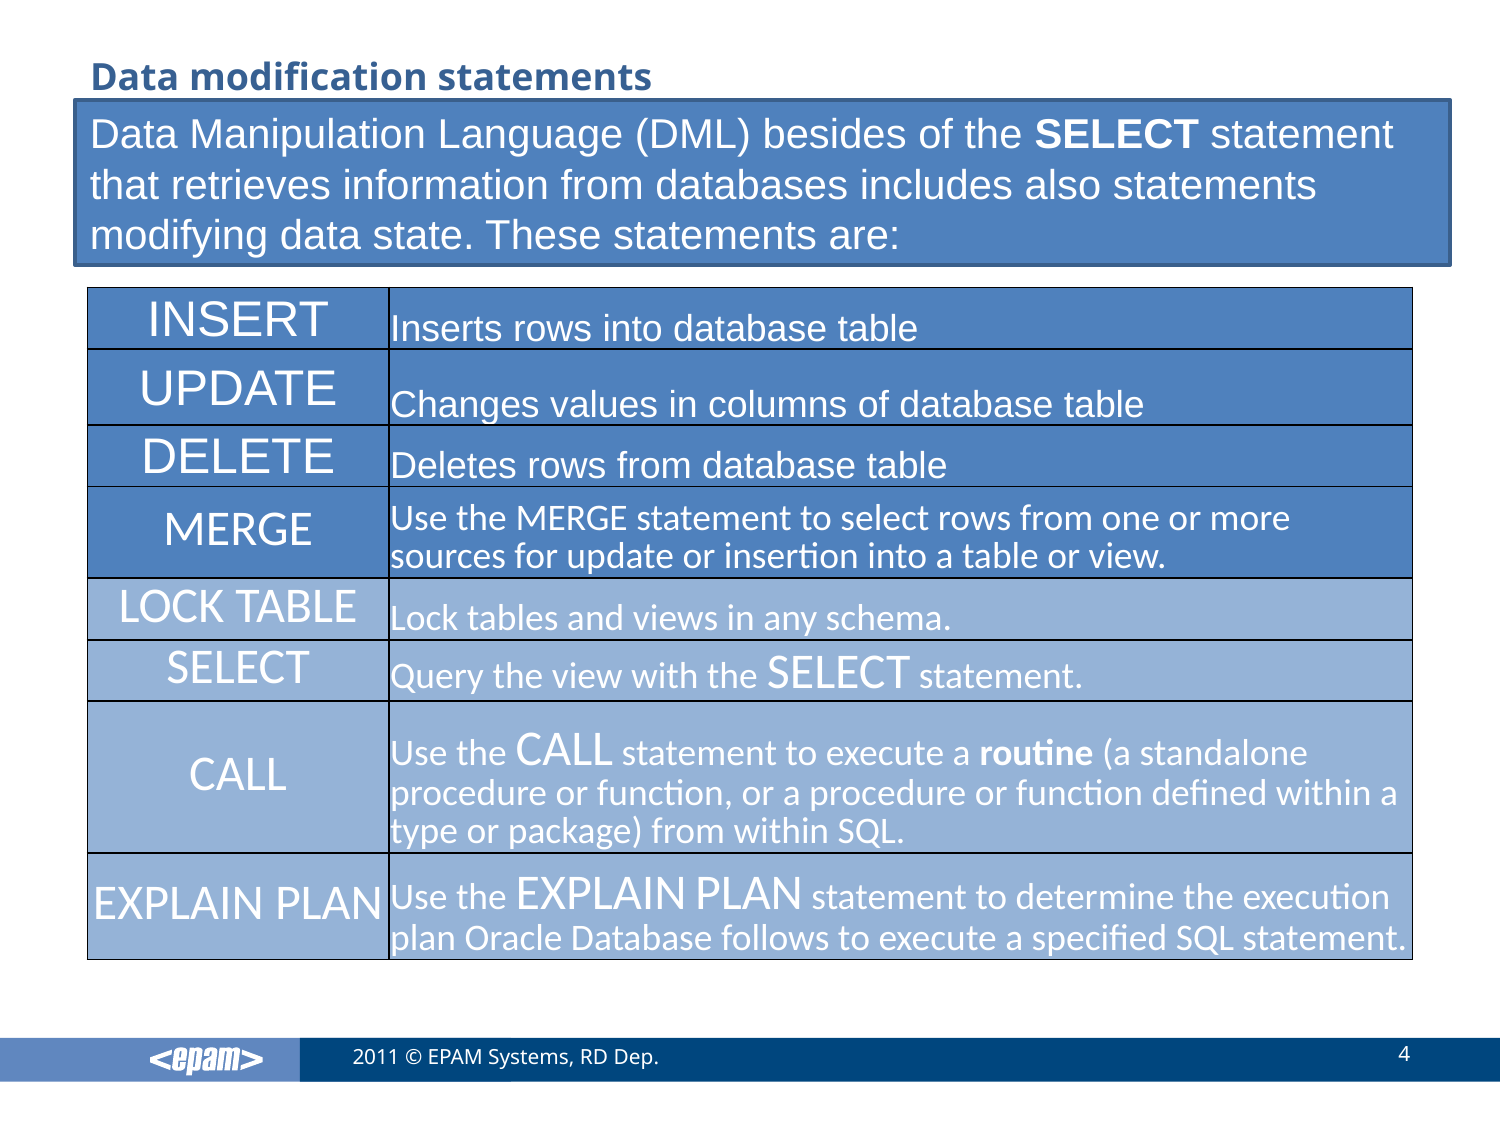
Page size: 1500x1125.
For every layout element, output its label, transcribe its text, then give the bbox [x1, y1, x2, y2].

slide_number 4 [1262, 1025, 1425, 1085]
table_cell CALL [88, 702, 388, 852]
table_cell Query the view with the SELECT statement. [390, 641, 1412, 700]
title Data modification statements [75, 45, 1425, 98]
table_cell DELETE [88, 426, 388, 486]
table_cell Changes values in columns of database table [390, 350, 1412, 424]
table_header INSERT [88, 288, 388, 348]
table_cell Use the MERGE statement to select rows from one or more sources for update or insertion into a table or view. [390, 487, 1412, 577]
table_cell UPDATE [88, 350, 388, 424]
table_cell EXPLAIN PLAN [88, 854, 388, 959]
table_cell SELECT [88, 641, 388, 700]
table_cell MERGE [88, 487, 388, 577]
table_header Inserts rows into database table [390, 288, 1412, 348]
table_cell LOCK TABLE [88, 579, 388, 639]
table_cell Deletes rows from database table [390, 426, 1412, 486]
text_box Data Manipulation Language (DML) besides of the SELECT statement that retrieves information from databases includes also statements modifying data state. These statements are: [73, 98, 1452, 267]
footer 2011 © EPAM Systems, RD Dep. [337, 1028, 738, 1088]
table_cell Use the CALL statement to execute a routine (a standalone procedure or function, or a procedure or function defined within a type or package) from within SQL. [390, 702, 1412, 852]
table_cell Lock tables and views in any schema. [390, 579, 1412, 639]
table_cell Use the EXPLAIN PLAN statement to determine the execution plan Oracle Database follows to execute a specified SQL statement. [390, 854, 1412, 959]
